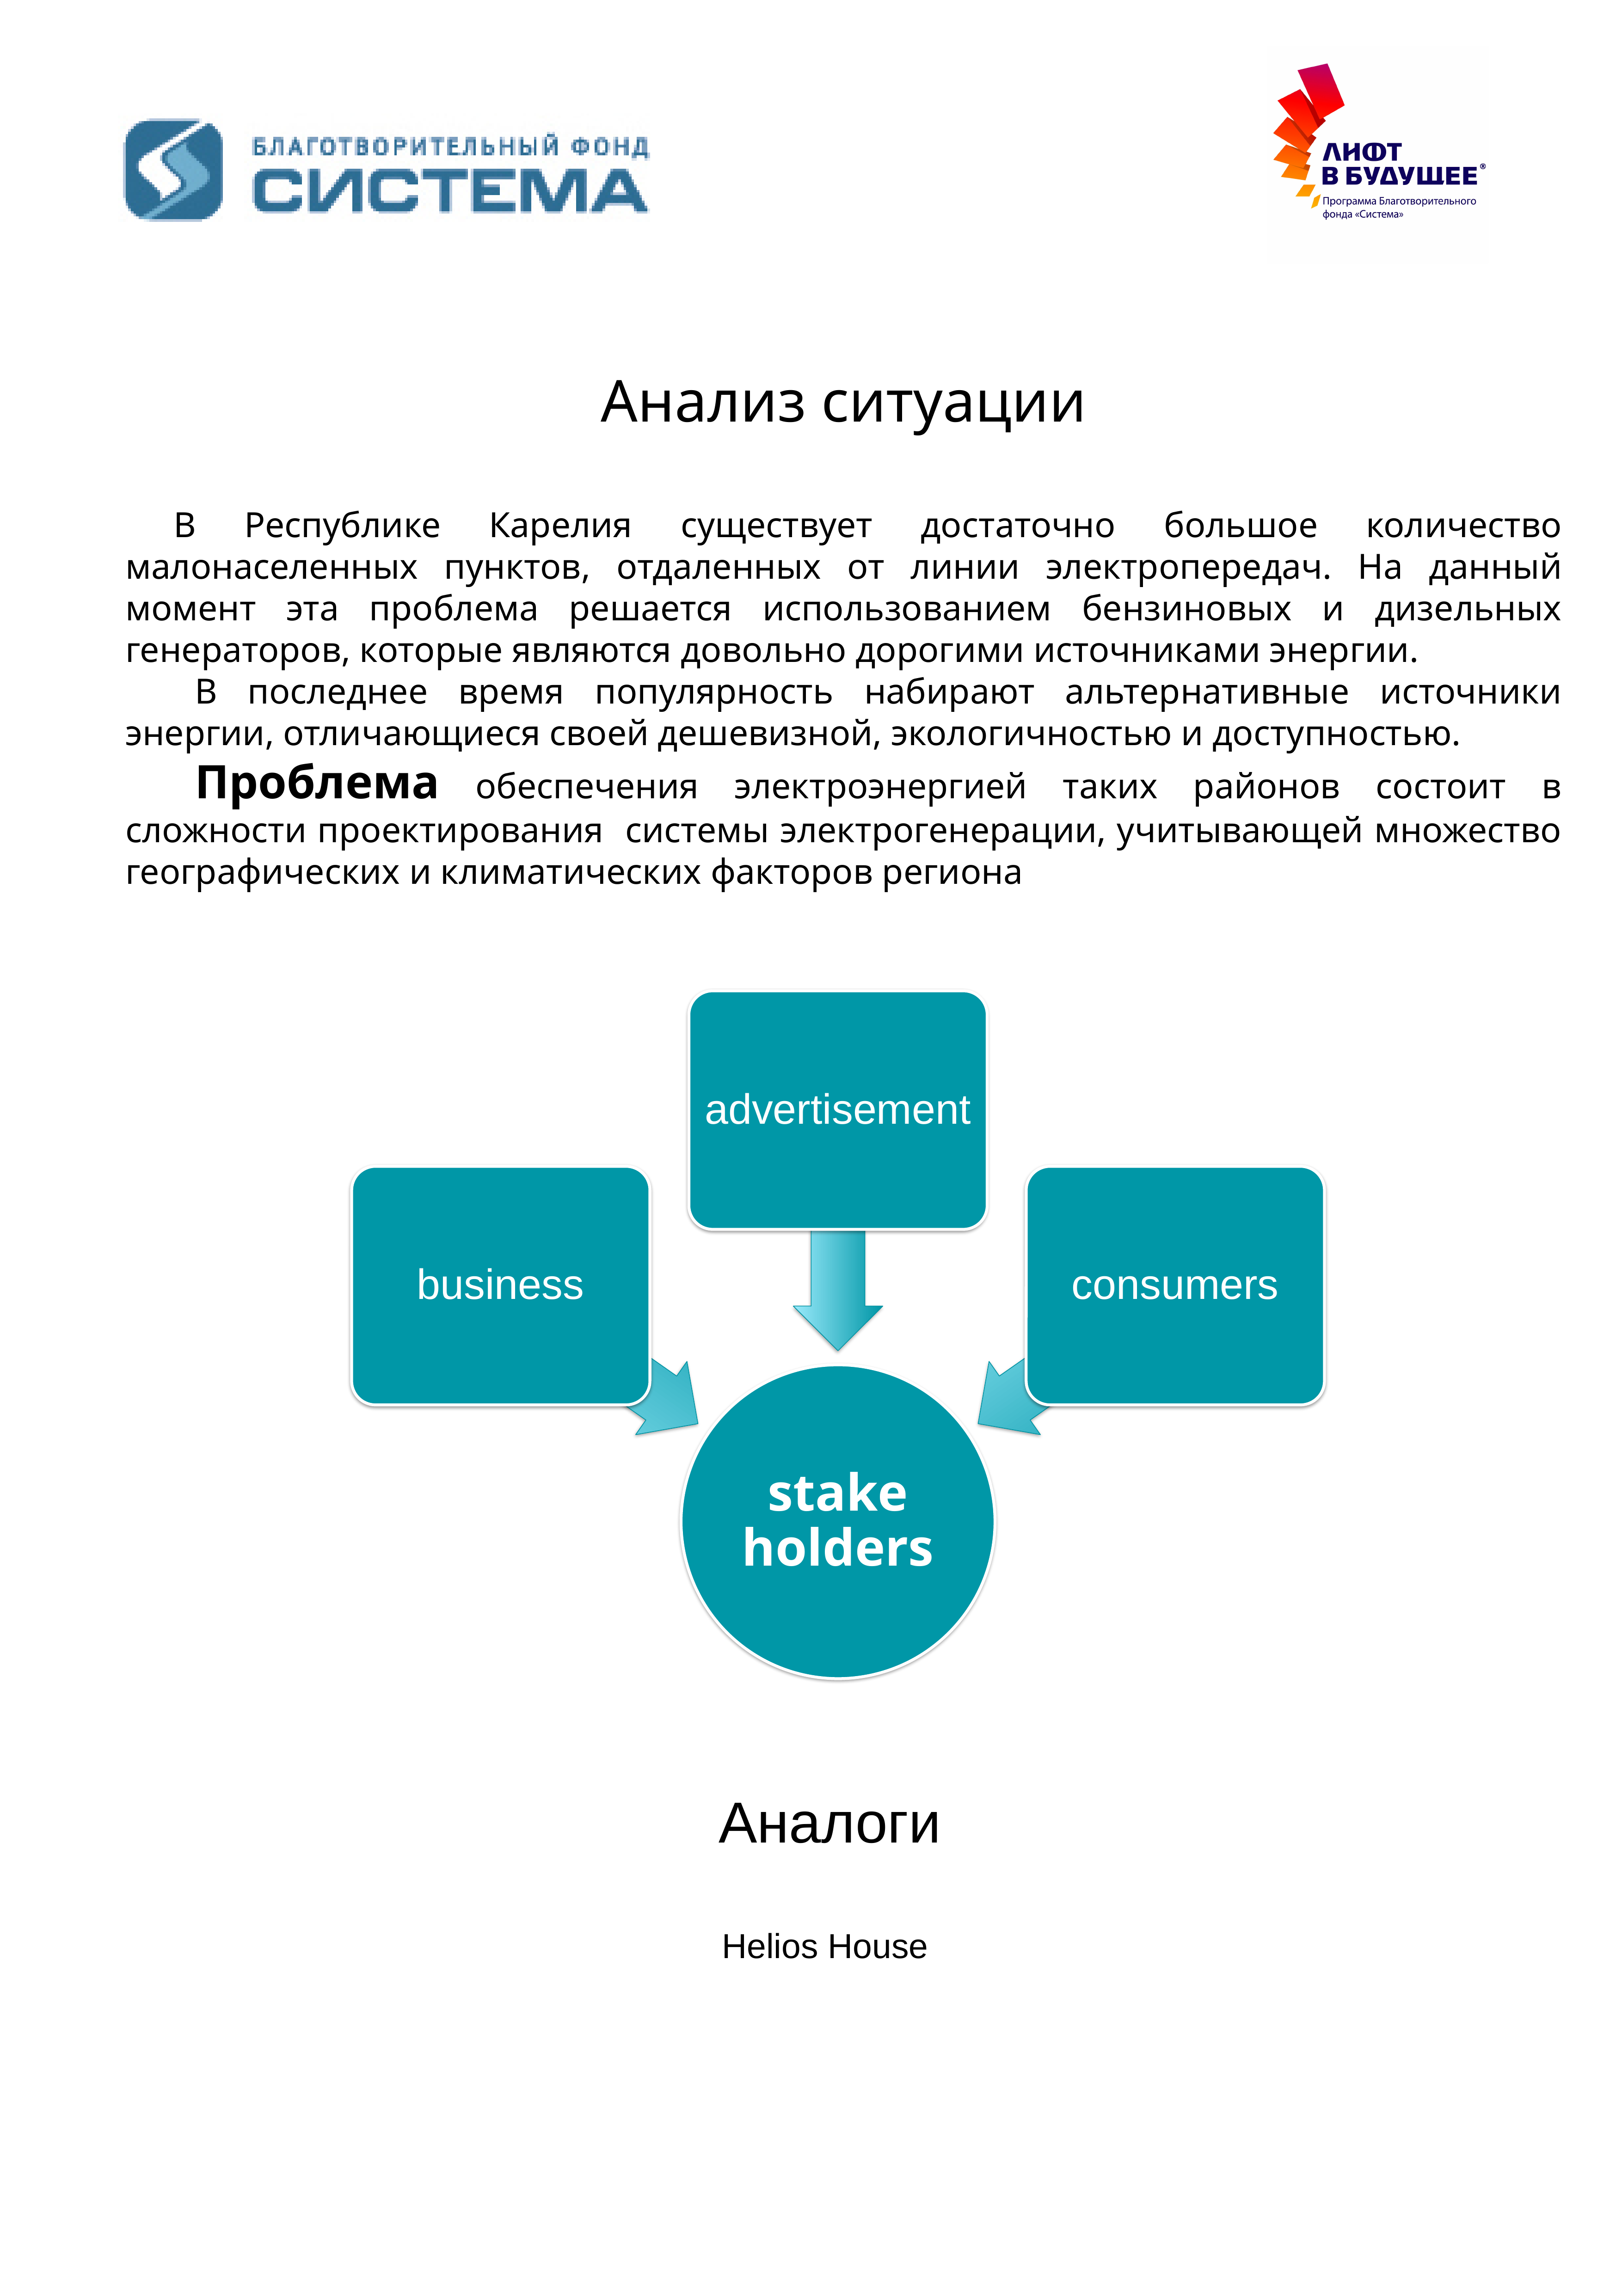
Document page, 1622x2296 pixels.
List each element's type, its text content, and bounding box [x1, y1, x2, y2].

text_box Аналоги Helios House [155, 1782, 1505, 1969]
picture [1267, 46, 1489, 264]
picture [118, 113, 650, 222]
text_box Анализ ситуации В Республике Карелия существует достаточно большое количество малонаселенных пунктов, отдаленных от линии электропередач. На данный момент эта проблема решается использованием бензиновых и дизельных генераторов, которые являются довольно дорогими источниками энергии. В последнее время популярность набирают альтернативные источники энергии, отличающиеся своей дешевизной, экологичностью и доступностью. Проблема обеспечения электроэнергией таких районов состоит в сложности проектирования системы электрогенерации, учитывающей множество географических и климатических факторов региона [118, 357, 1570, 953]
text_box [231, 991, 1445, 1679]
